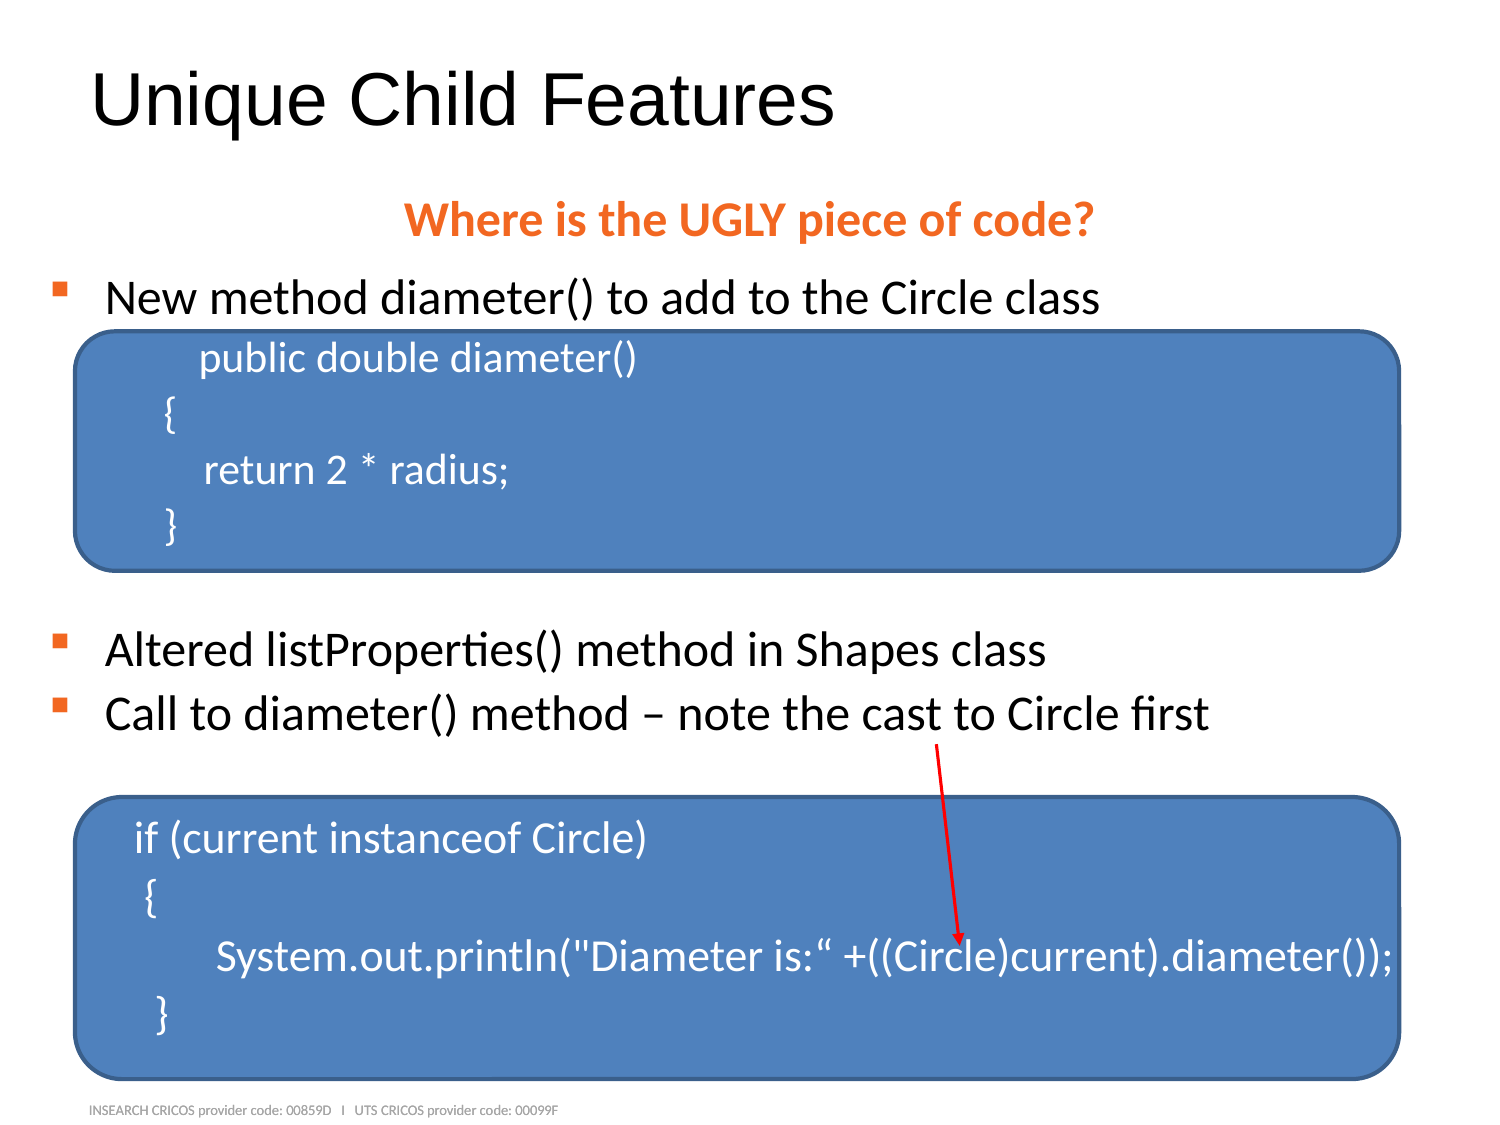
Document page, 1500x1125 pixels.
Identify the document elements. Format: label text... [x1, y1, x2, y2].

list Where is the UGLY piece of code? [75, 179, 1425, 264]
list New method diameter() to add to the Circle class public double diameter() { return 2 * radius; } Altered listProperties() method in Shapes class Call to diameter() method – note the cast to Circle first if (current instanceof Circle) { System.out.println("Diameter is:“ +((Circle)current).diameter()); } [33, 264, 1447, 1079]
title Unique Child Features [75, 45, 1425, 146]
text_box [936, 743, 960, 947]
